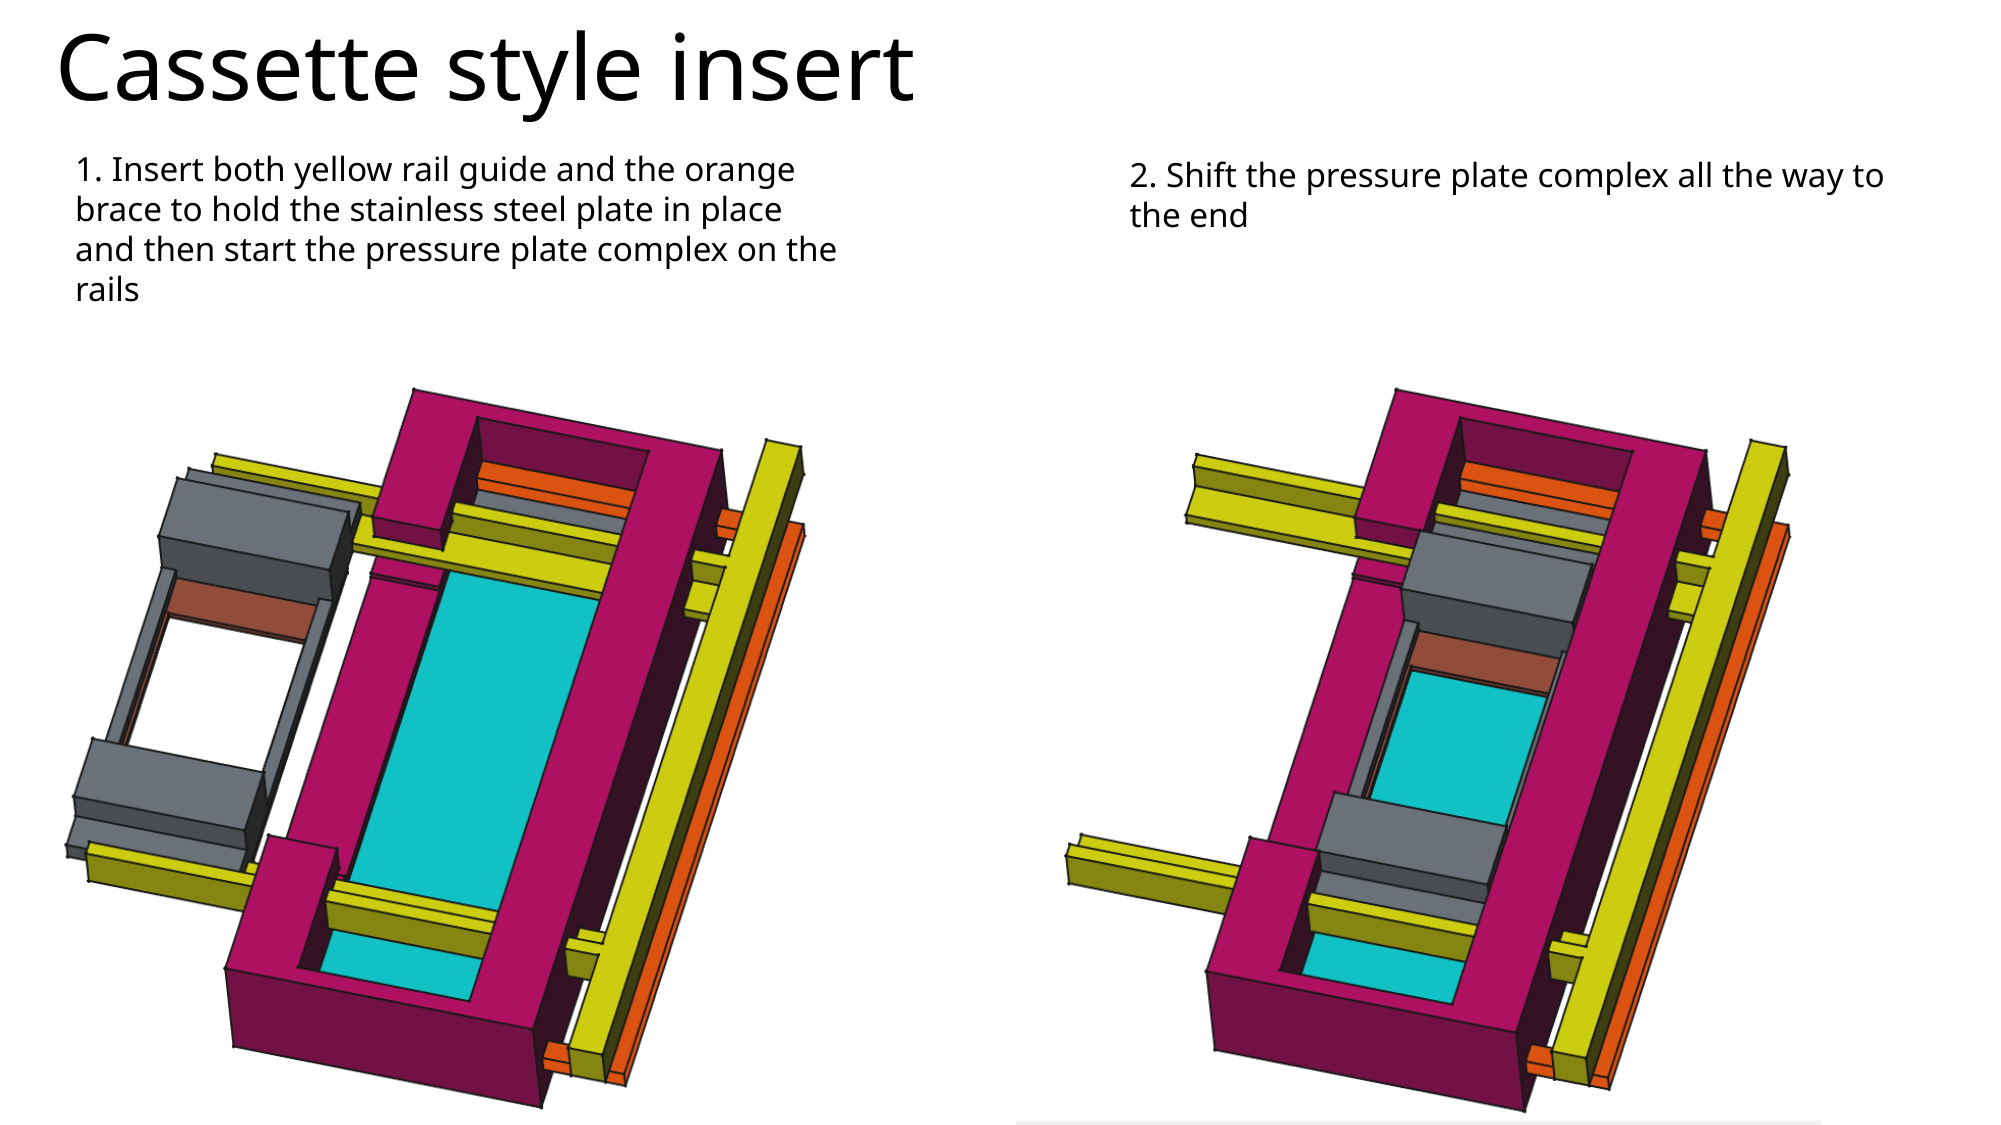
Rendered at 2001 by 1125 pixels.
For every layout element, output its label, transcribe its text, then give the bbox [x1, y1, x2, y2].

picture [39, 364, 845, 1113]
text_box 1. Insert both yellow rail guide and the orange brace to hold the stainless steel plate in place and then start the pressure plate complex on the rails [60, 141, 865, 316]
picture [1016, 364, 1822, 1125]
text_box 2. Shift the pressure plate complex all the way to the end [1114, 146, 1919, 242]
title Cassette style insert [40, 0, 1766, 142]
